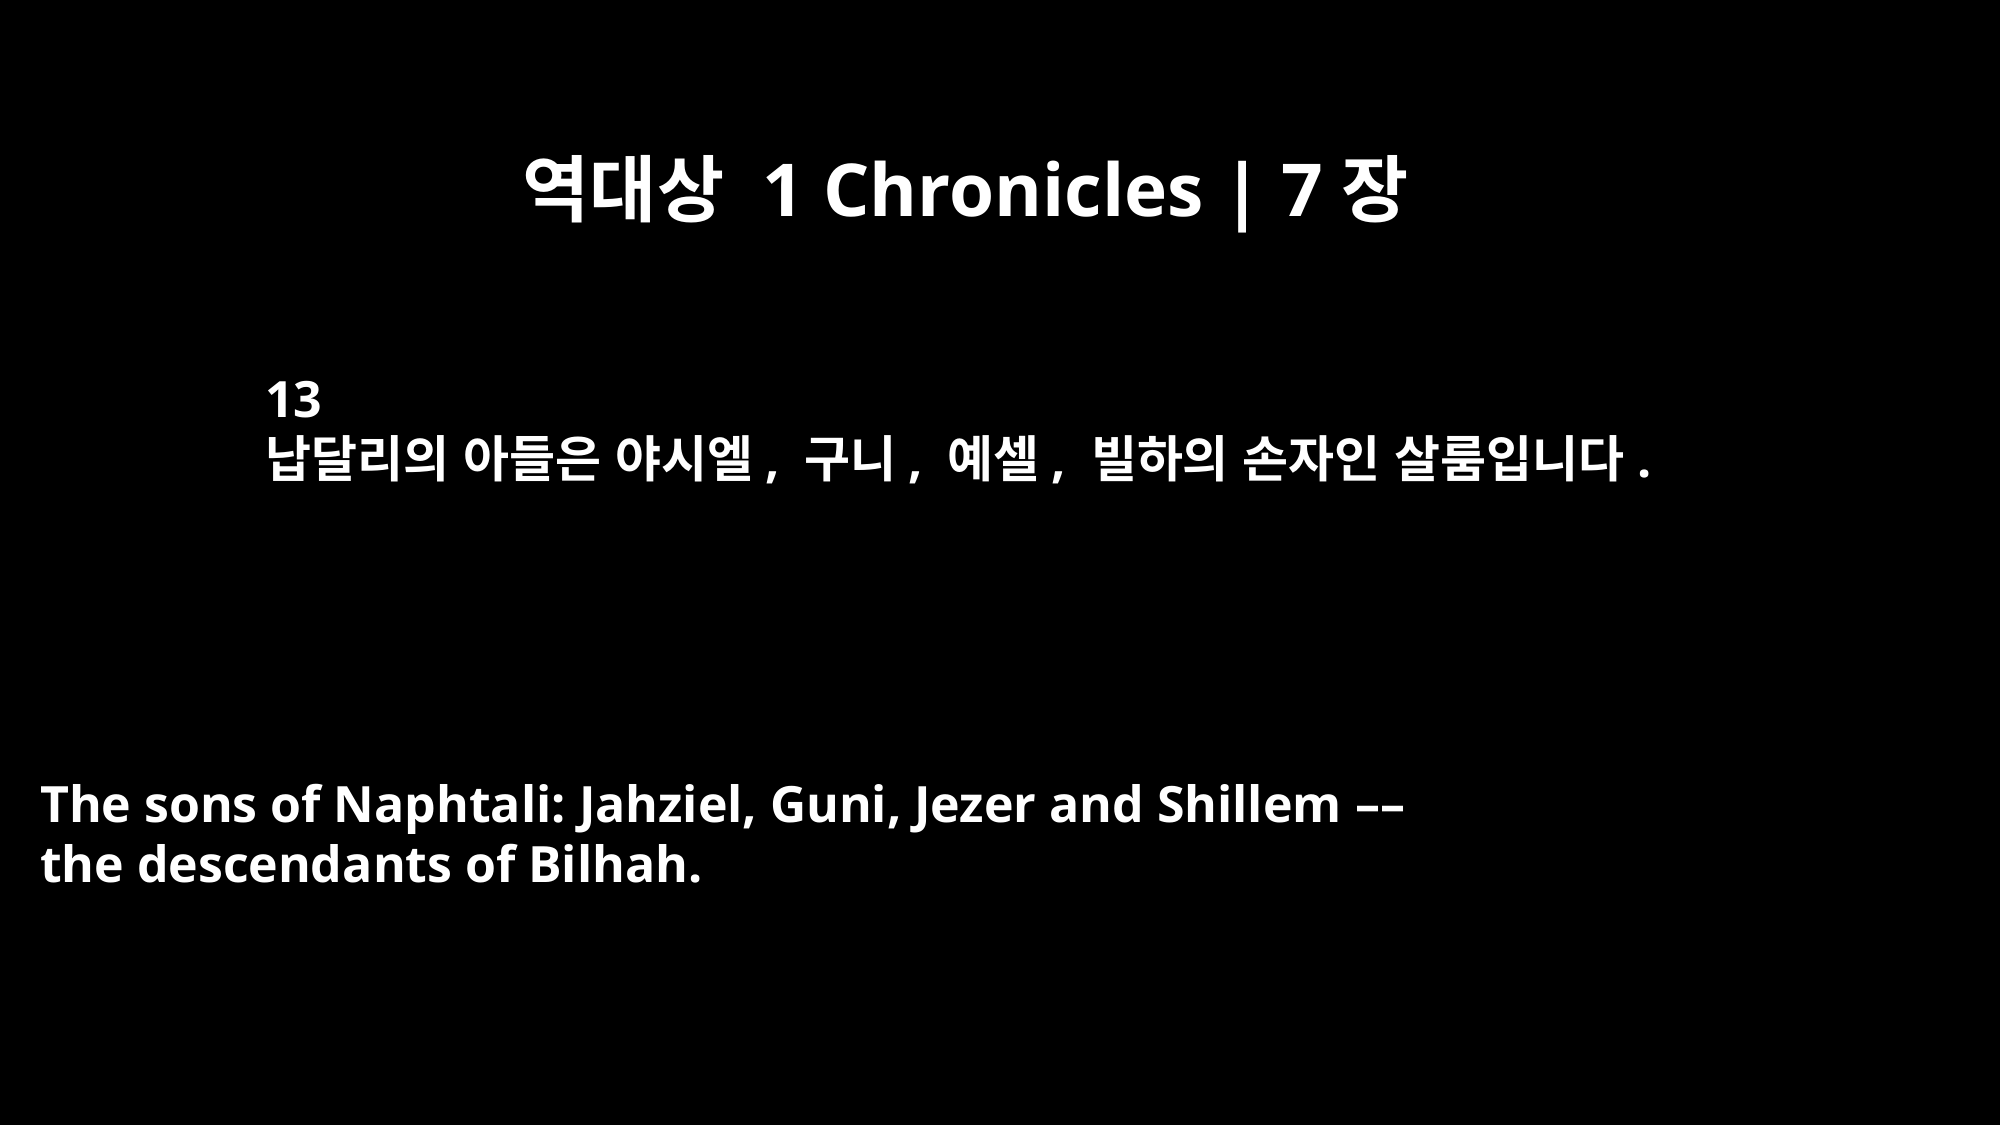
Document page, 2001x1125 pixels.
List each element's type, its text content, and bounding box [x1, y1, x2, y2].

text_box 역대상 1 Chronicles | 7장 [507, 136, 1424, 239]
text_box 13 납달리의 아들은 야시엘, 구니, 예셀, 빌하의 손자인 살룸입니다. [250, 359, 1667, 495]
text_box The sons of Naphtali: Jahziel, Guni, Jezer and Shillem –– the descendants of Bilhah. [25, 764, 1420, 900]
